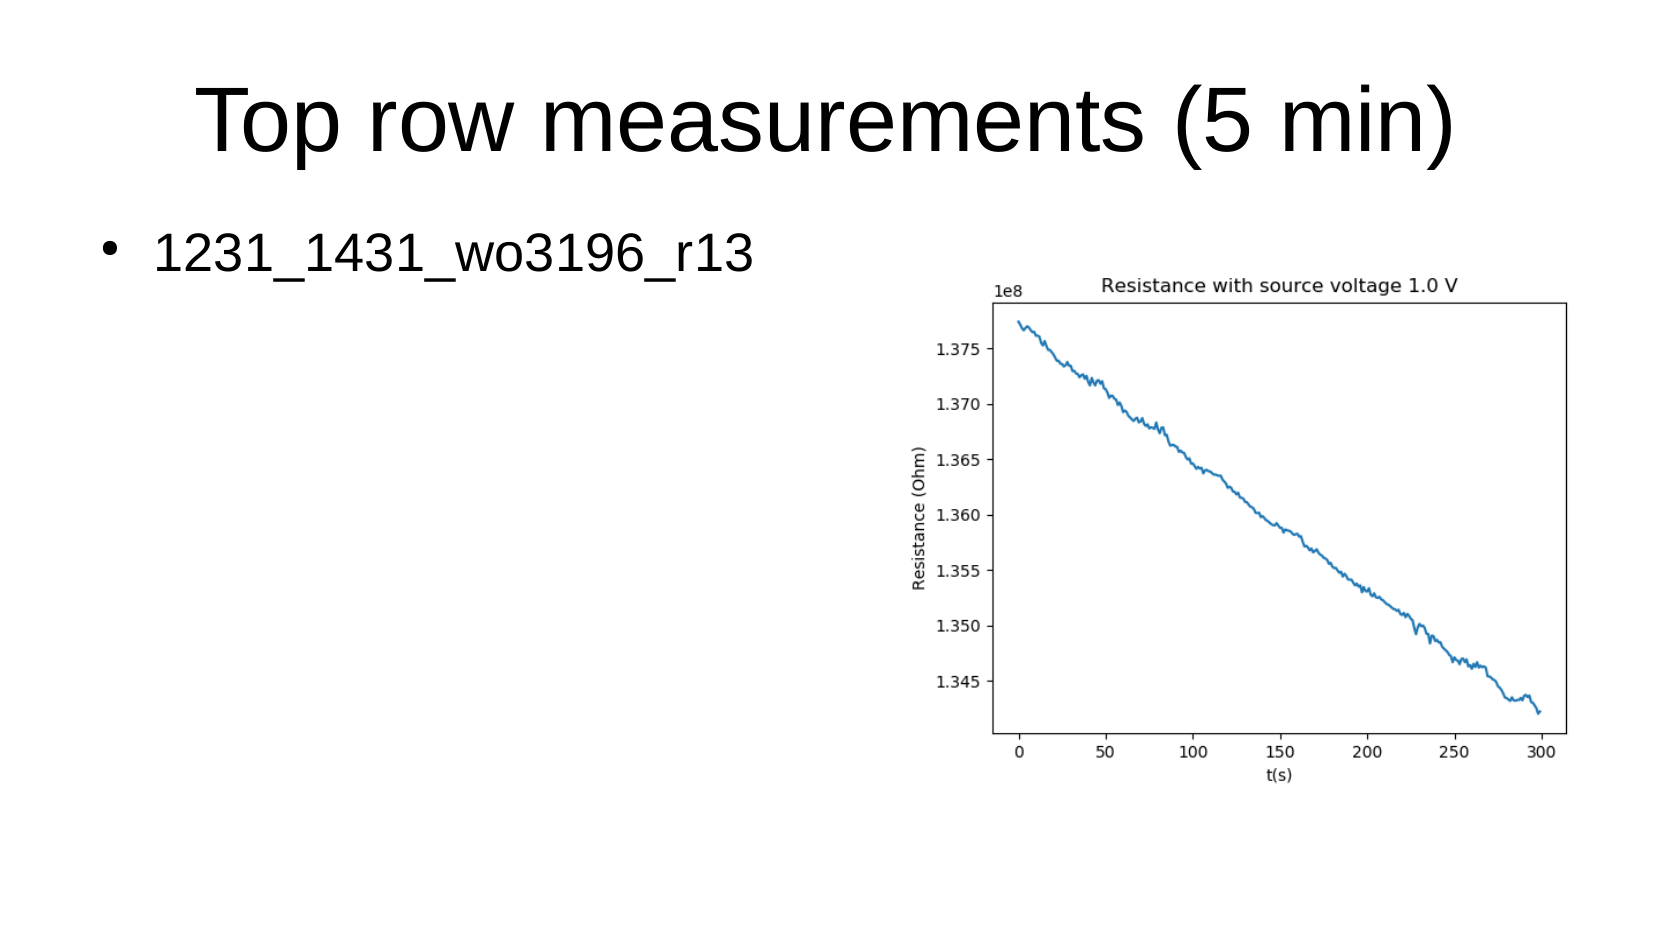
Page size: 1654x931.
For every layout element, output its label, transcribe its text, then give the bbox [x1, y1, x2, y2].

list 1231_1431_wo3196_r13 [82, 217, 1571, 757]
picture [899, 235, 1640, 795]
title Top row measurements (5 min) [82, 37, 1571, 193]
